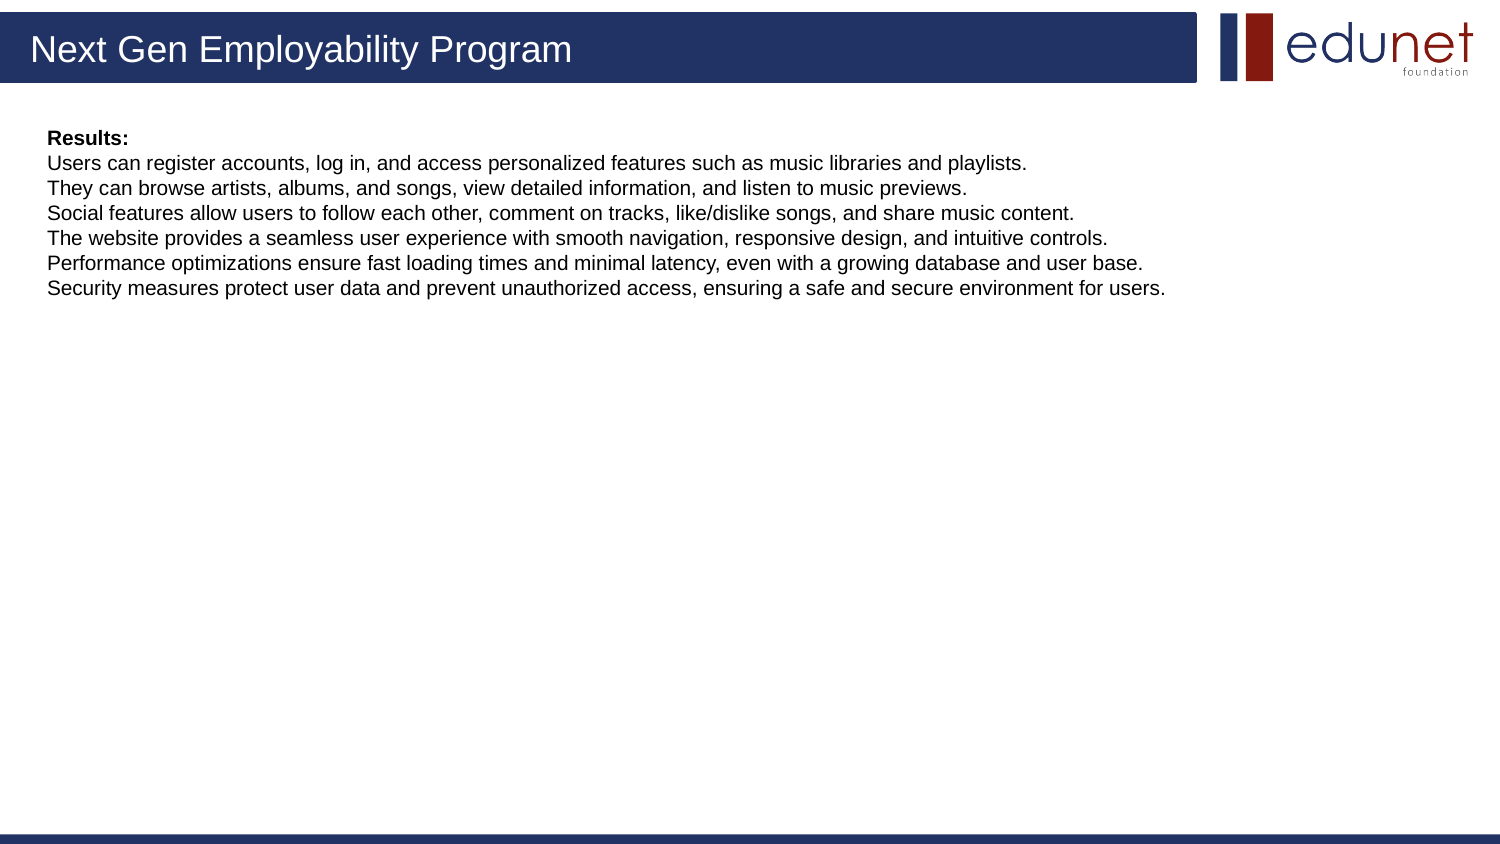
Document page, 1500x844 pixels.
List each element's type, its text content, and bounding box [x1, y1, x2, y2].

picture [1279, 14, 1482, 83]
text_box Results: Users can register accounts, log in, and access personalized features such as music libraries and playlists. They can browse artists, albums, and songs, view detailed information, and listen to music previews. Social features allow users to follow each other, comment on tracks, like/dislike songs, and share music content. The website provides a seamless user experience with smooth navigation, responsive design, and intuitive controls. Performance optimizations ensure fast loading times and minimal latency, even with a growing database and user base. Security measures protect user data and prevent unauthorized access, ensuring a safe and secure environment for users. [32, 117, 1437, 308]
